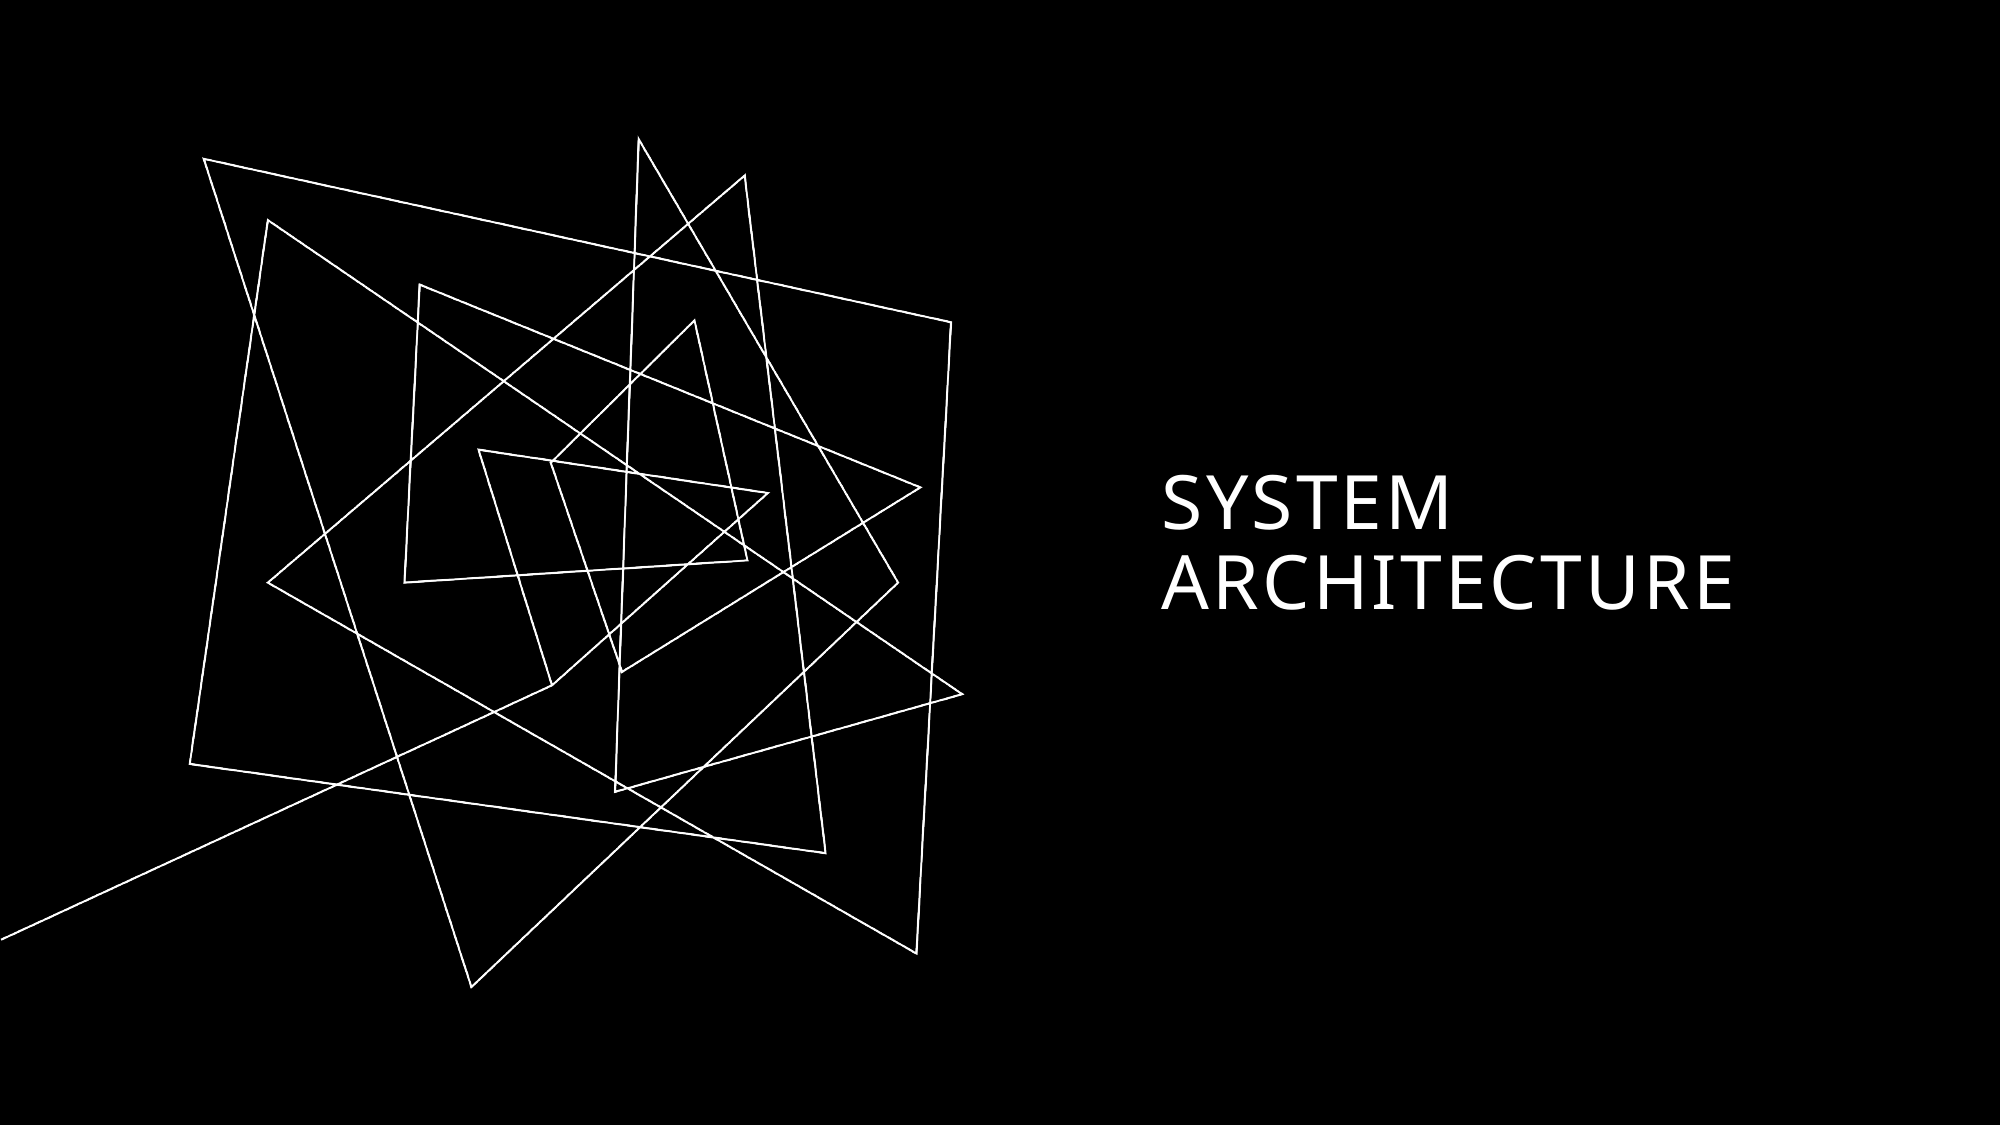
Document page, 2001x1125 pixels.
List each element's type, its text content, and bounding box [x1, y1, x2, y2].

title System Architecture [1146, 66, 1833, 634]
picture [0, 135, 965, 989]
